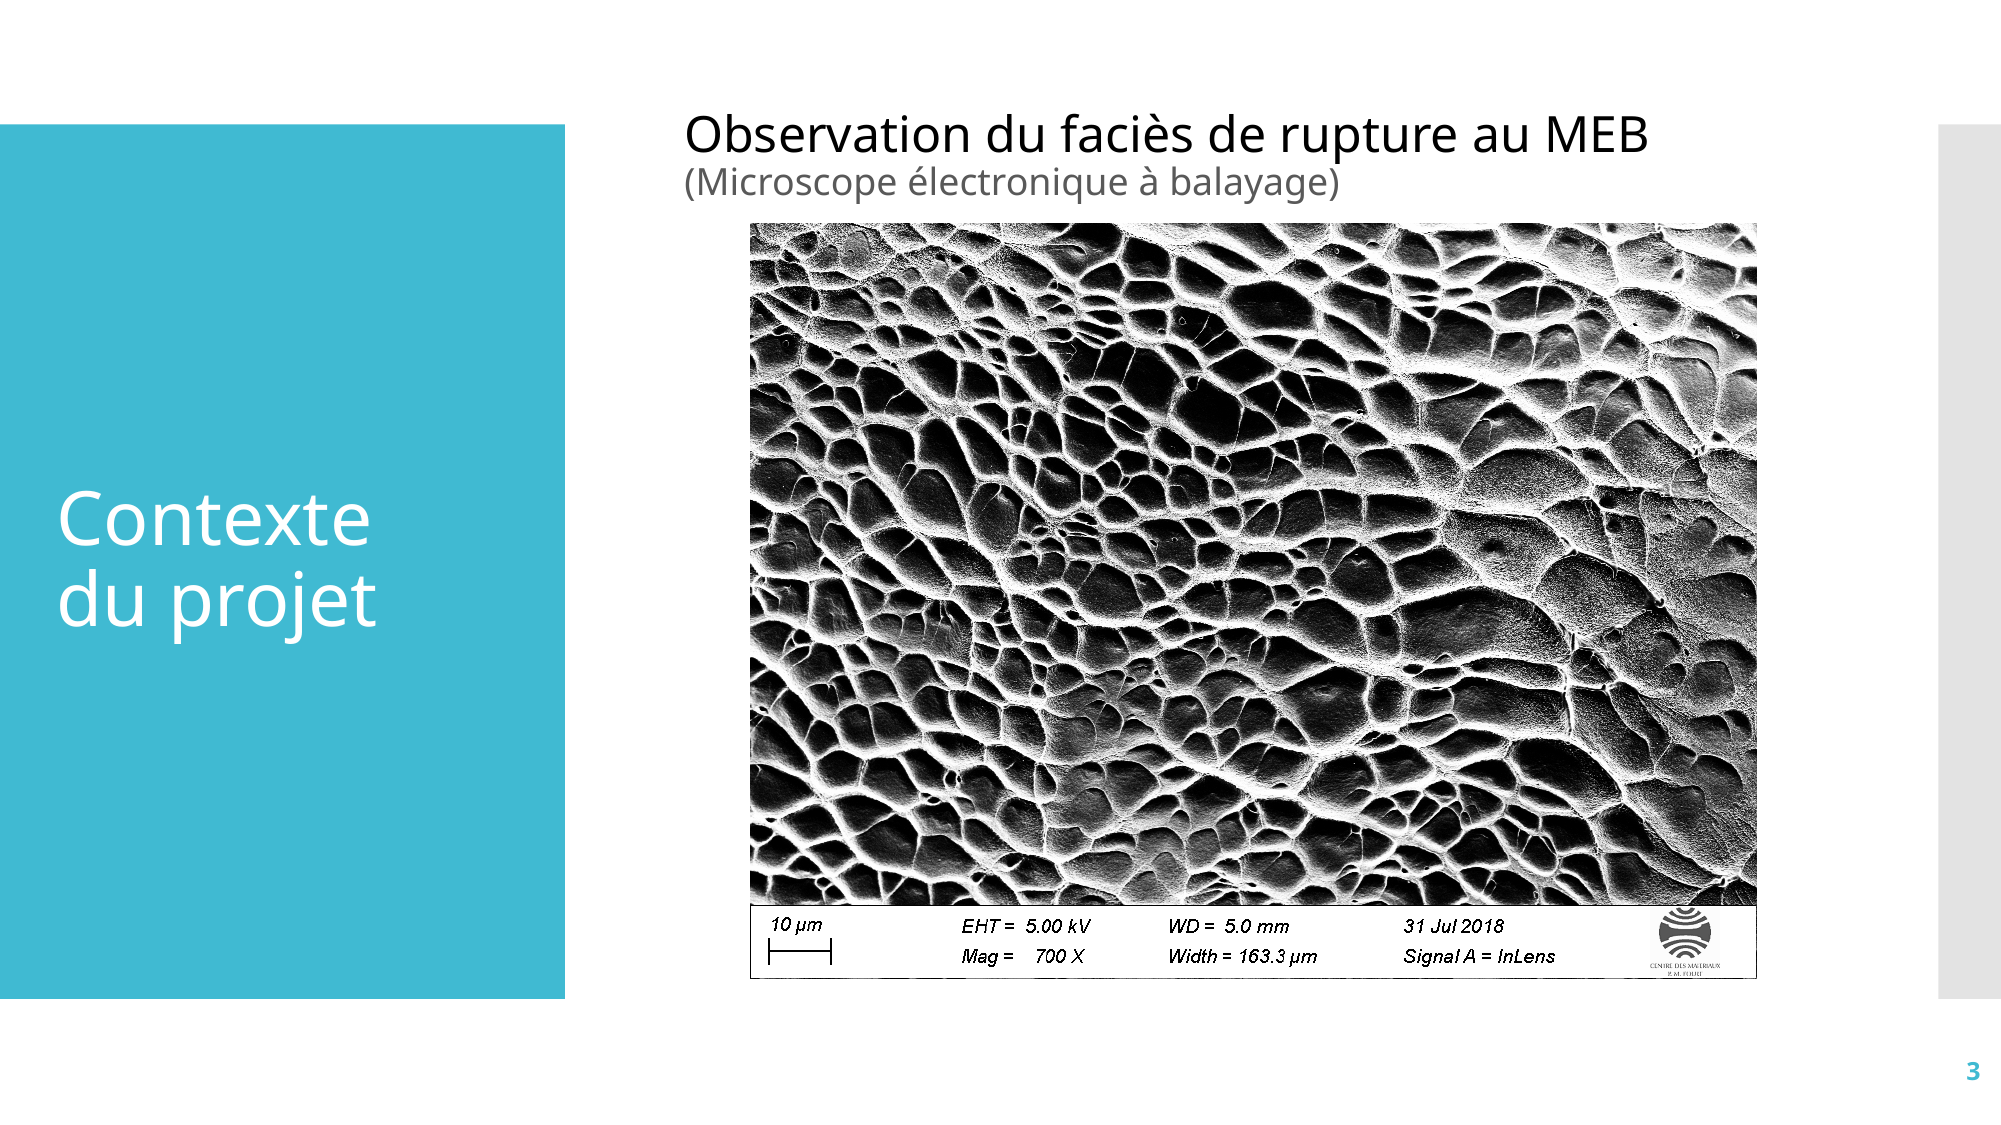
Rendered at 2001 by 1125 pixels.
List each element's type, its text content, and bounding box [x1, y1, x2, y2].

list Observation du faciès de rupture au MEB (Microscope électronique à balayage) [669, 102, 1839, 211]
slide_number ‹#› [1744, 1042, 1996, 1103]
picture [750, 223, 1758, 979]
title Contexte du projet [41, 184, 526, 940]
